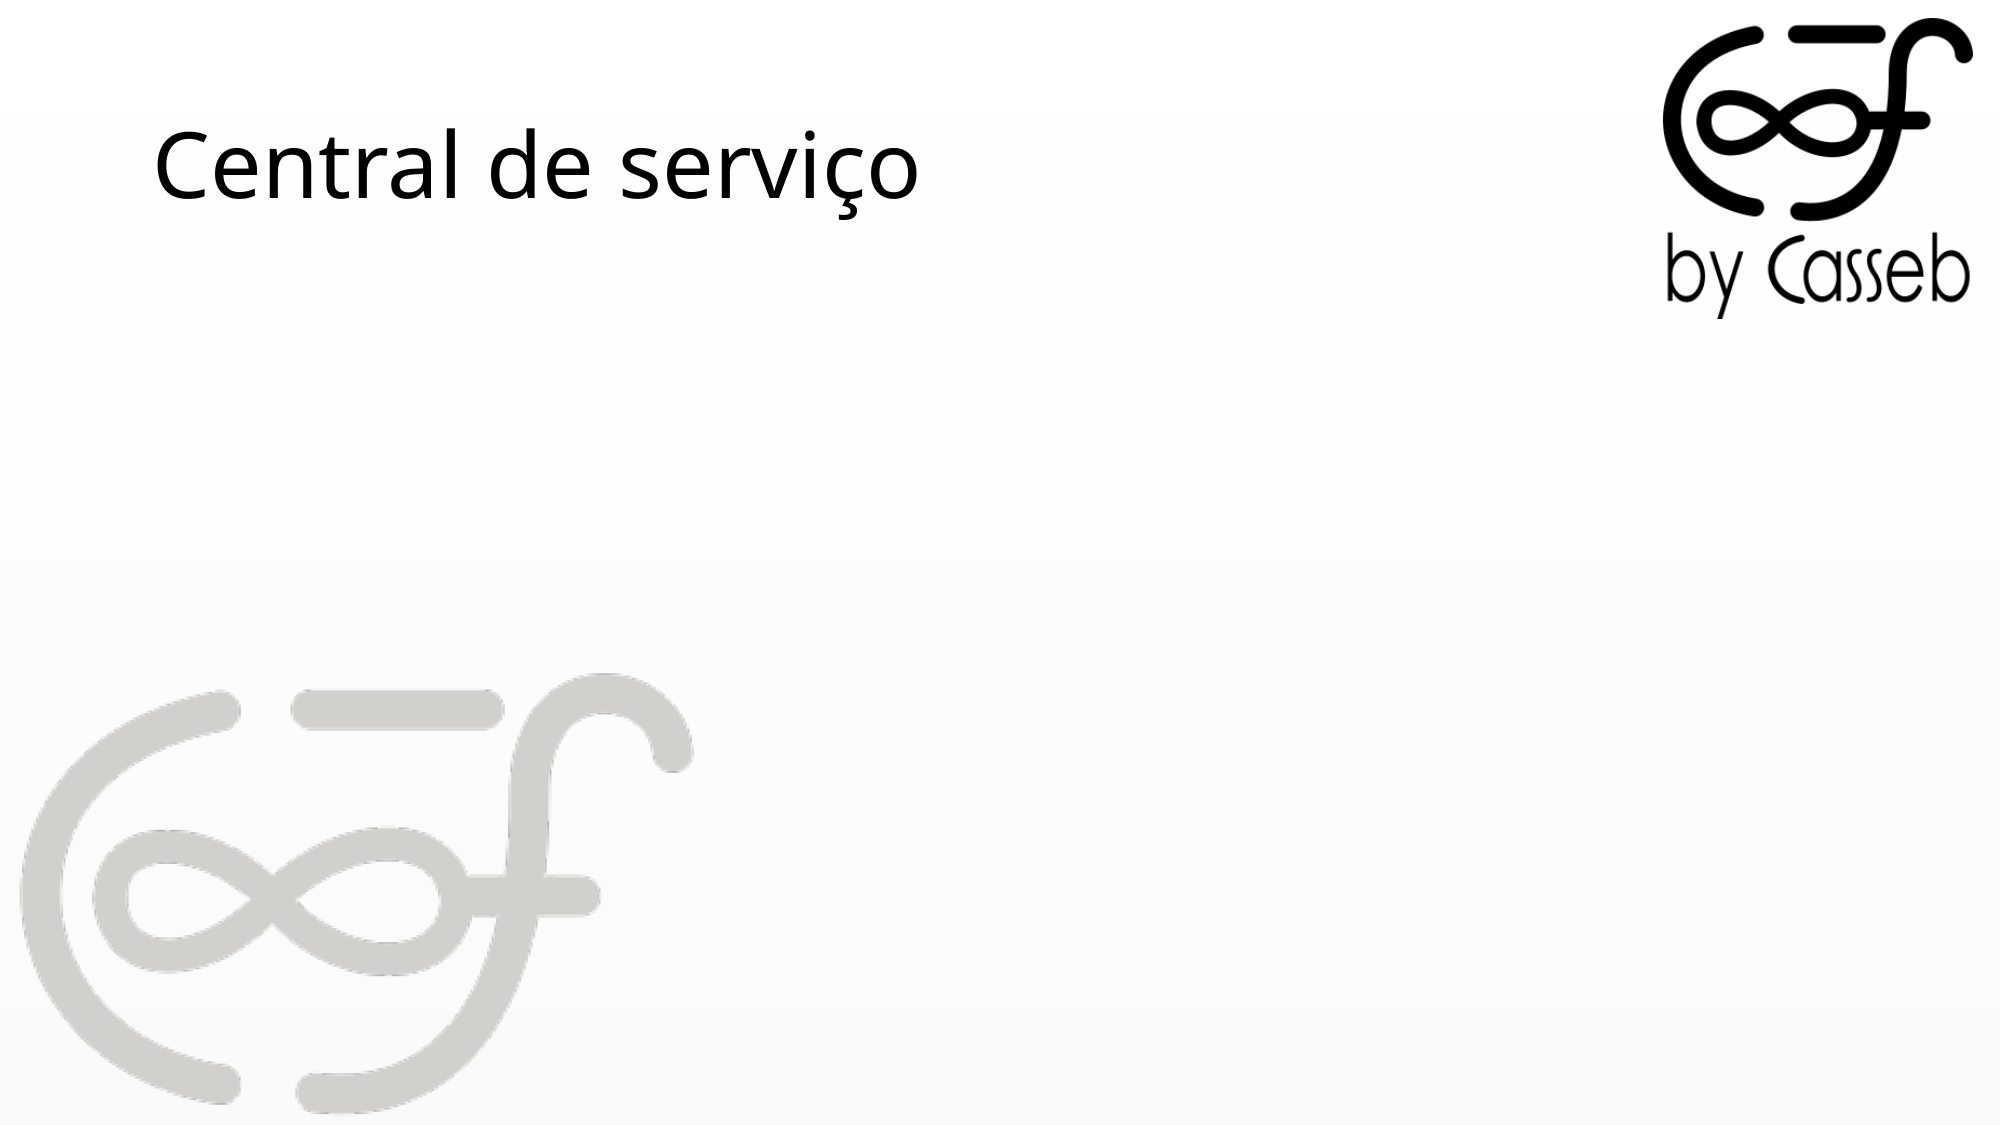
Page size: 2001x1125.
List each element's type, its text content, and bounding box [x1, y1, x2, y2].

picture [0, 539, 715, 1125]
picture [1663, 18, 1973, 319]
title Central de serviço [137, 59, 1863, 278]
